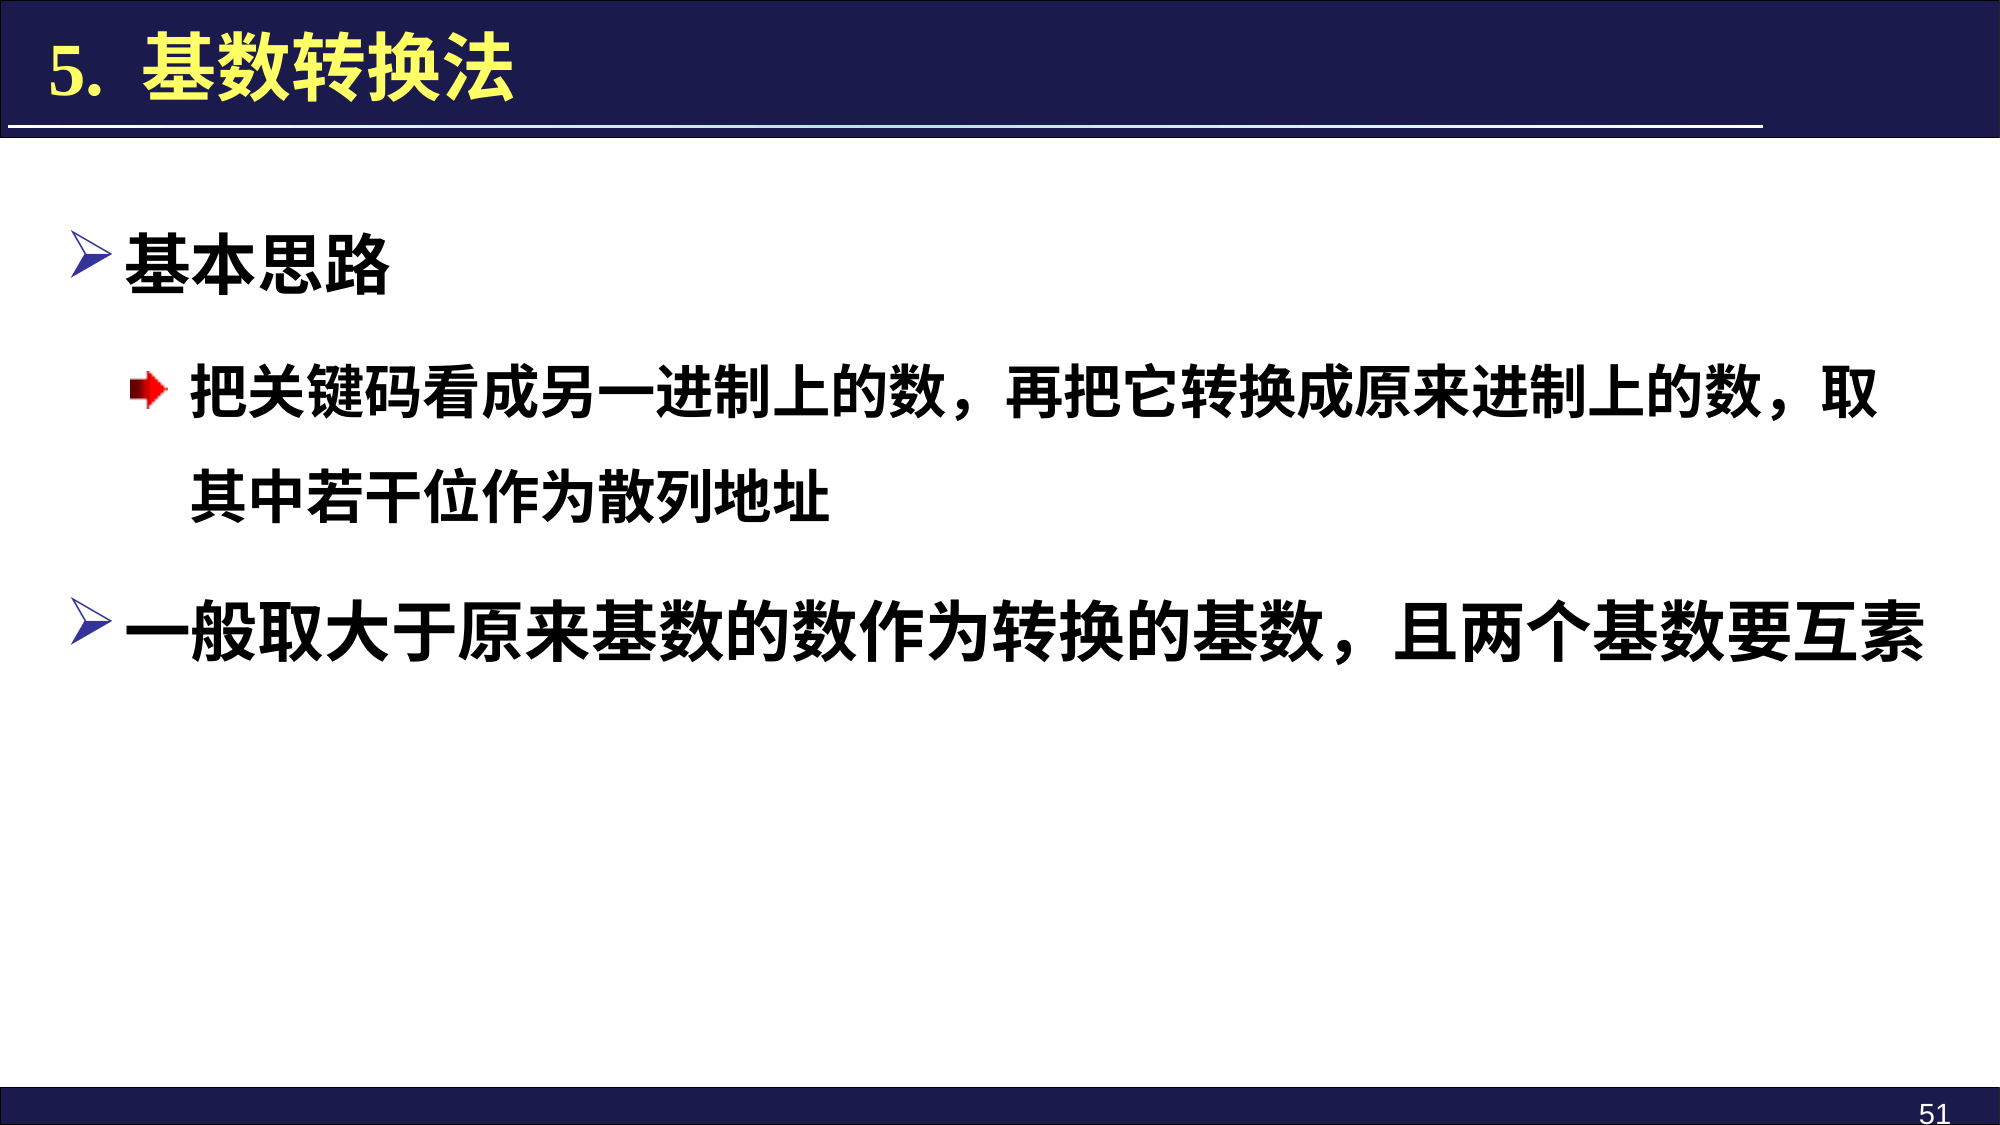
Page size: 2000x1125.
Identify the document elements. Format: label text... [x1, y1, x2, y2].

title 5. 基数转换法 [33, 12, 1767, 118]
slide_number 51 [1666, 1087, 1967, 1125]
picture [130, 371, 168, 409]
list 基本思路 把关键码看成另一进制上的数，再把它转换成原来进制上的数，取其中若干位作为散列地址 一般取大于原来基数的数作为转换的基数，且两个基数要互素 [50, 174, 1950, 1050]
